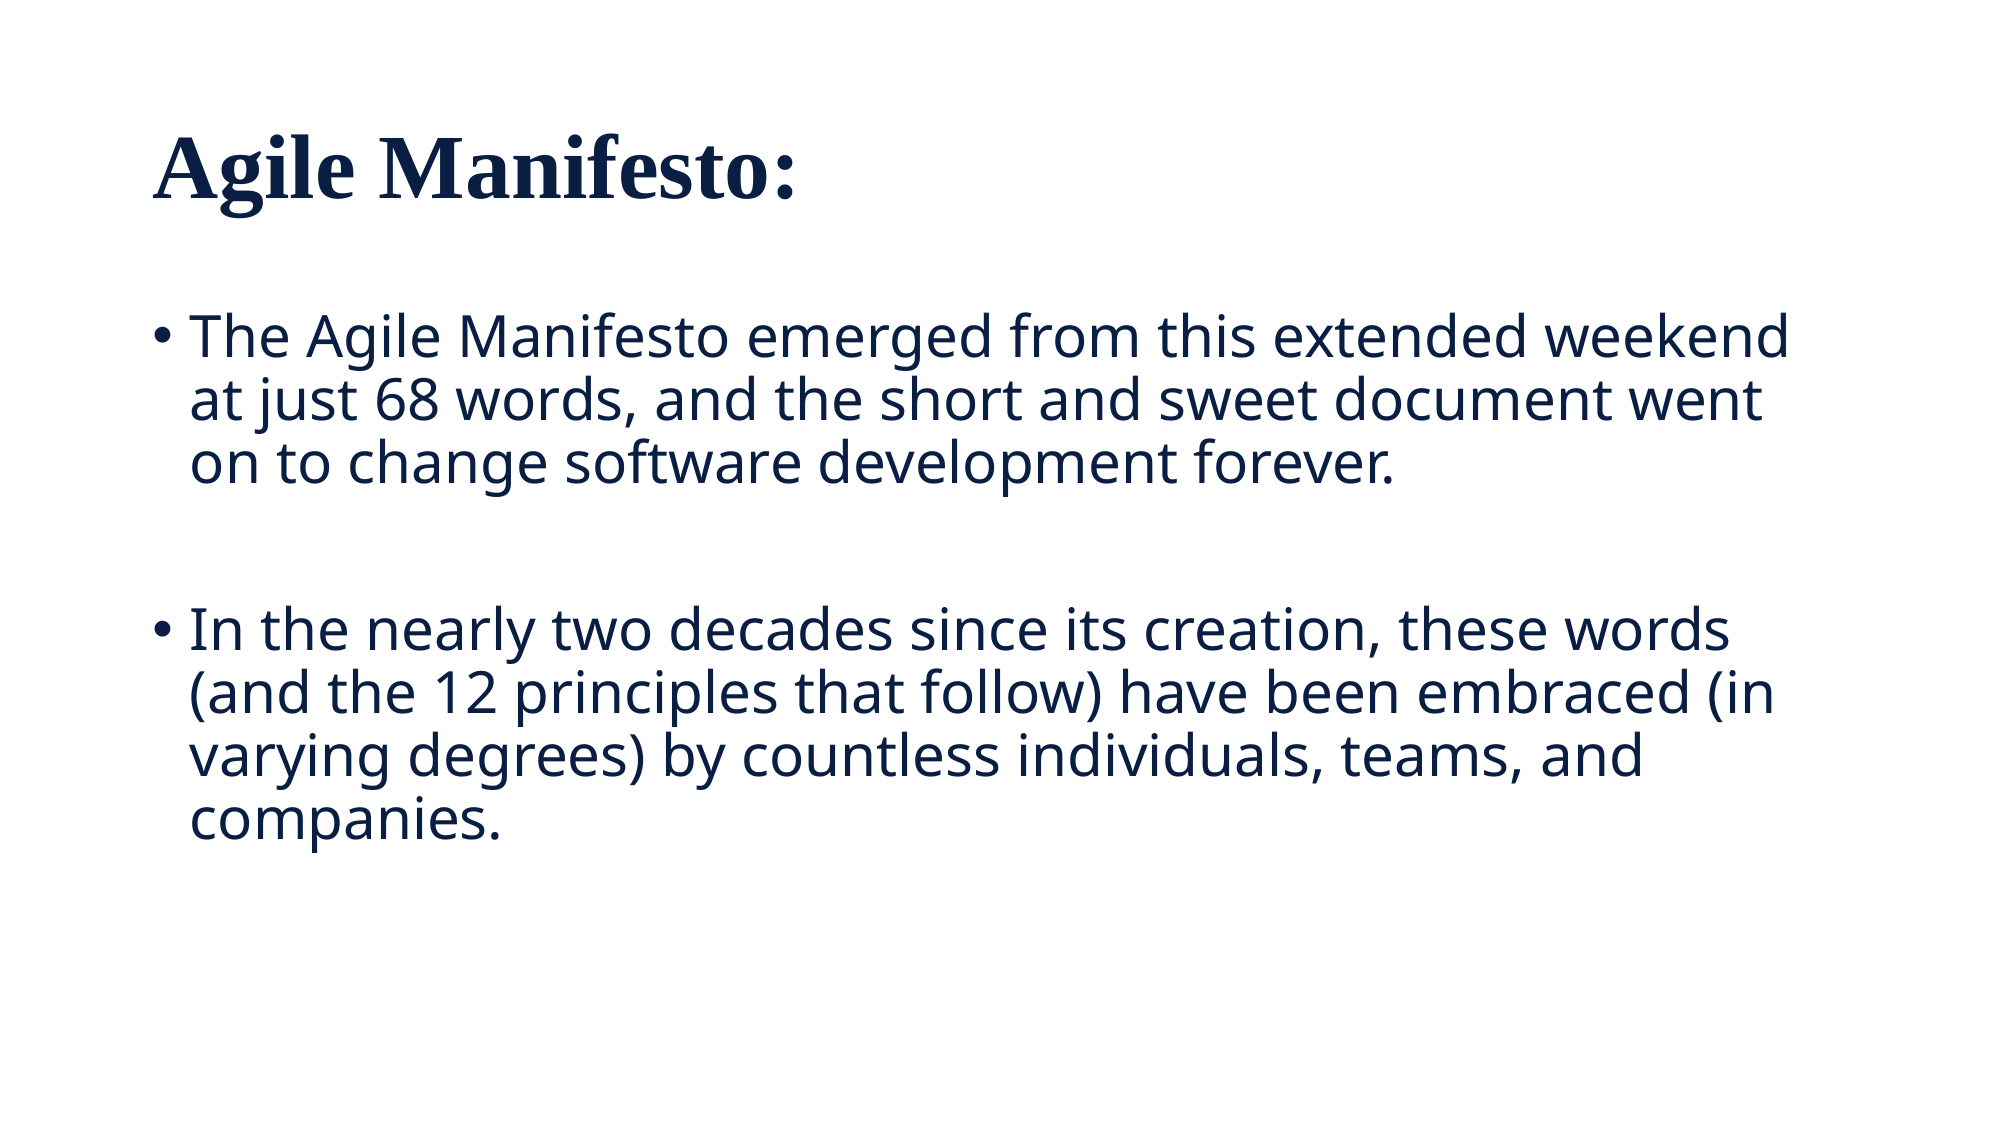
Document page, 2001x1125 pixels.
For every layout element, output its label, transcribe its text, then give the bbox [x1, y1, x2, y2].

list The Agile Manifesto emerged from this extended weekend at just 68 words, and the short and sweet document went on to change software development forever. In the nearly two decades since its creation, these words (and the 12 principles that follow) have been embraced (in varying degrees) by countless individuals, teams, and companies. [137, 299, 1863, 1014]
title Agile Manifesto: [137, 59, 1863, 278]
